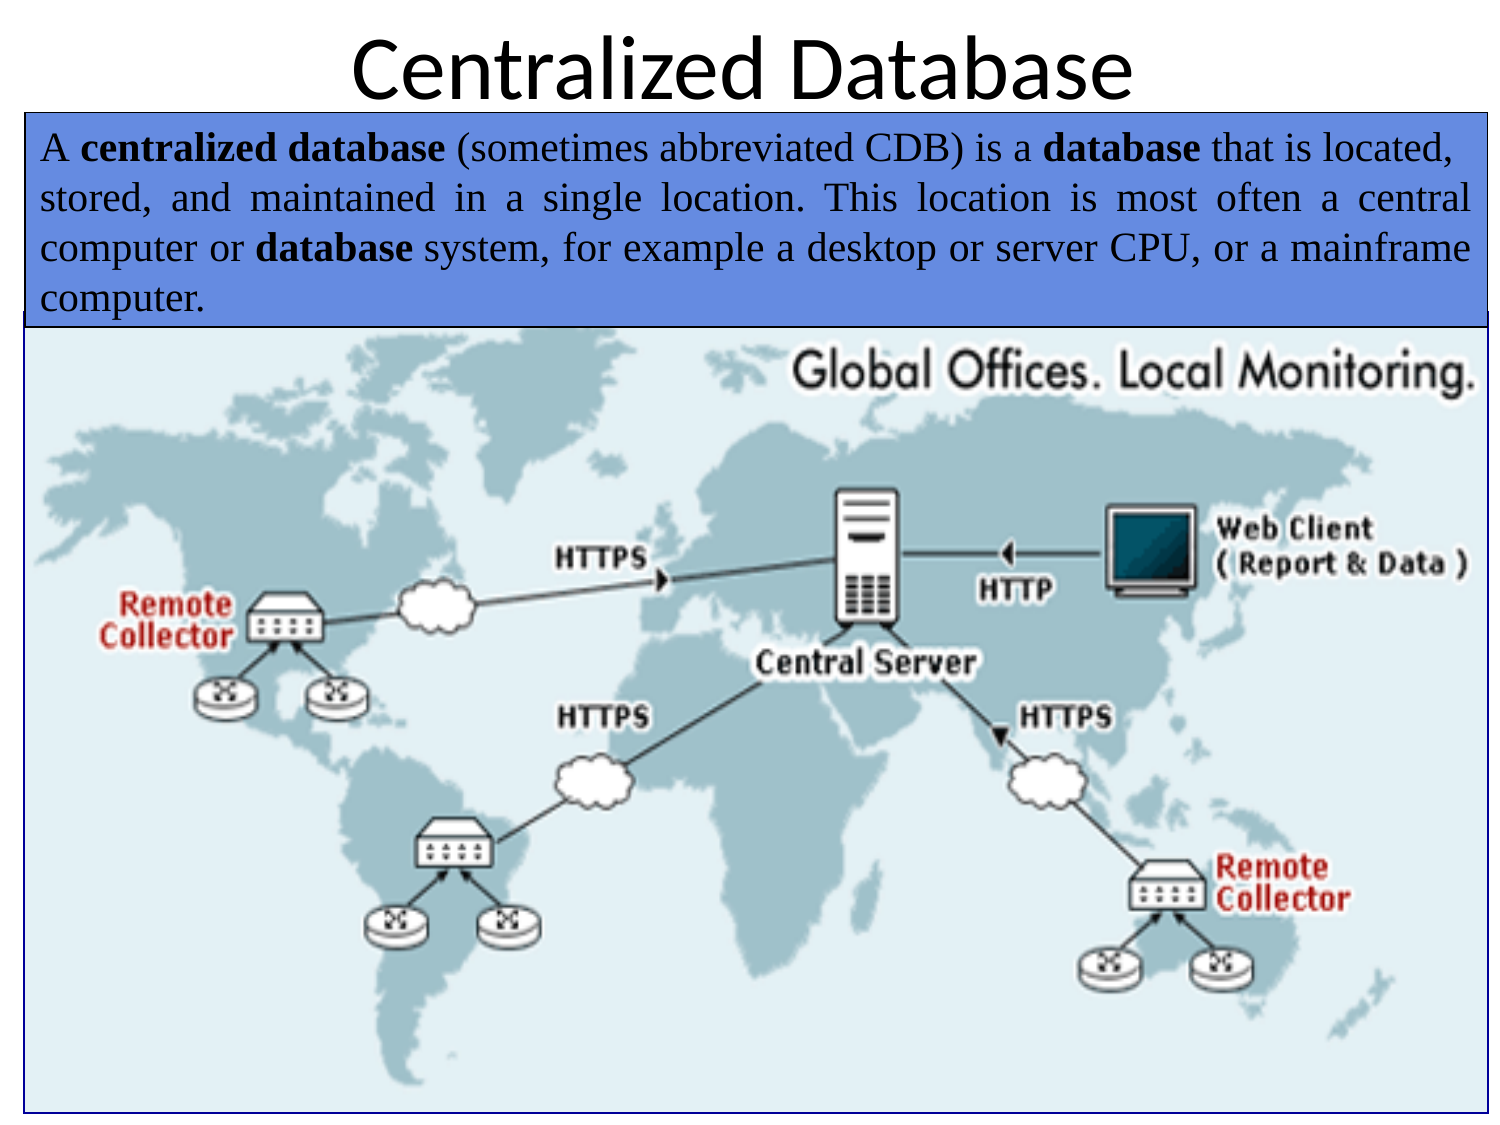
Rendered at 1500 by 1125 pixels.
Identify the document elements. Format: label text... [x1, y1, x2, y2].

picture [24, 312, 1488, 1113]
title Centralized Database [68, 0, 1419, 112]
text_box A centralized database (sometimes abbreviated CDB) is a database that is located, stored, and maintained in a single location. This location is most often a central computer or database system, for example a desktop or server CPU, or a mainframe computer. [24, 112, 1488, 312]
